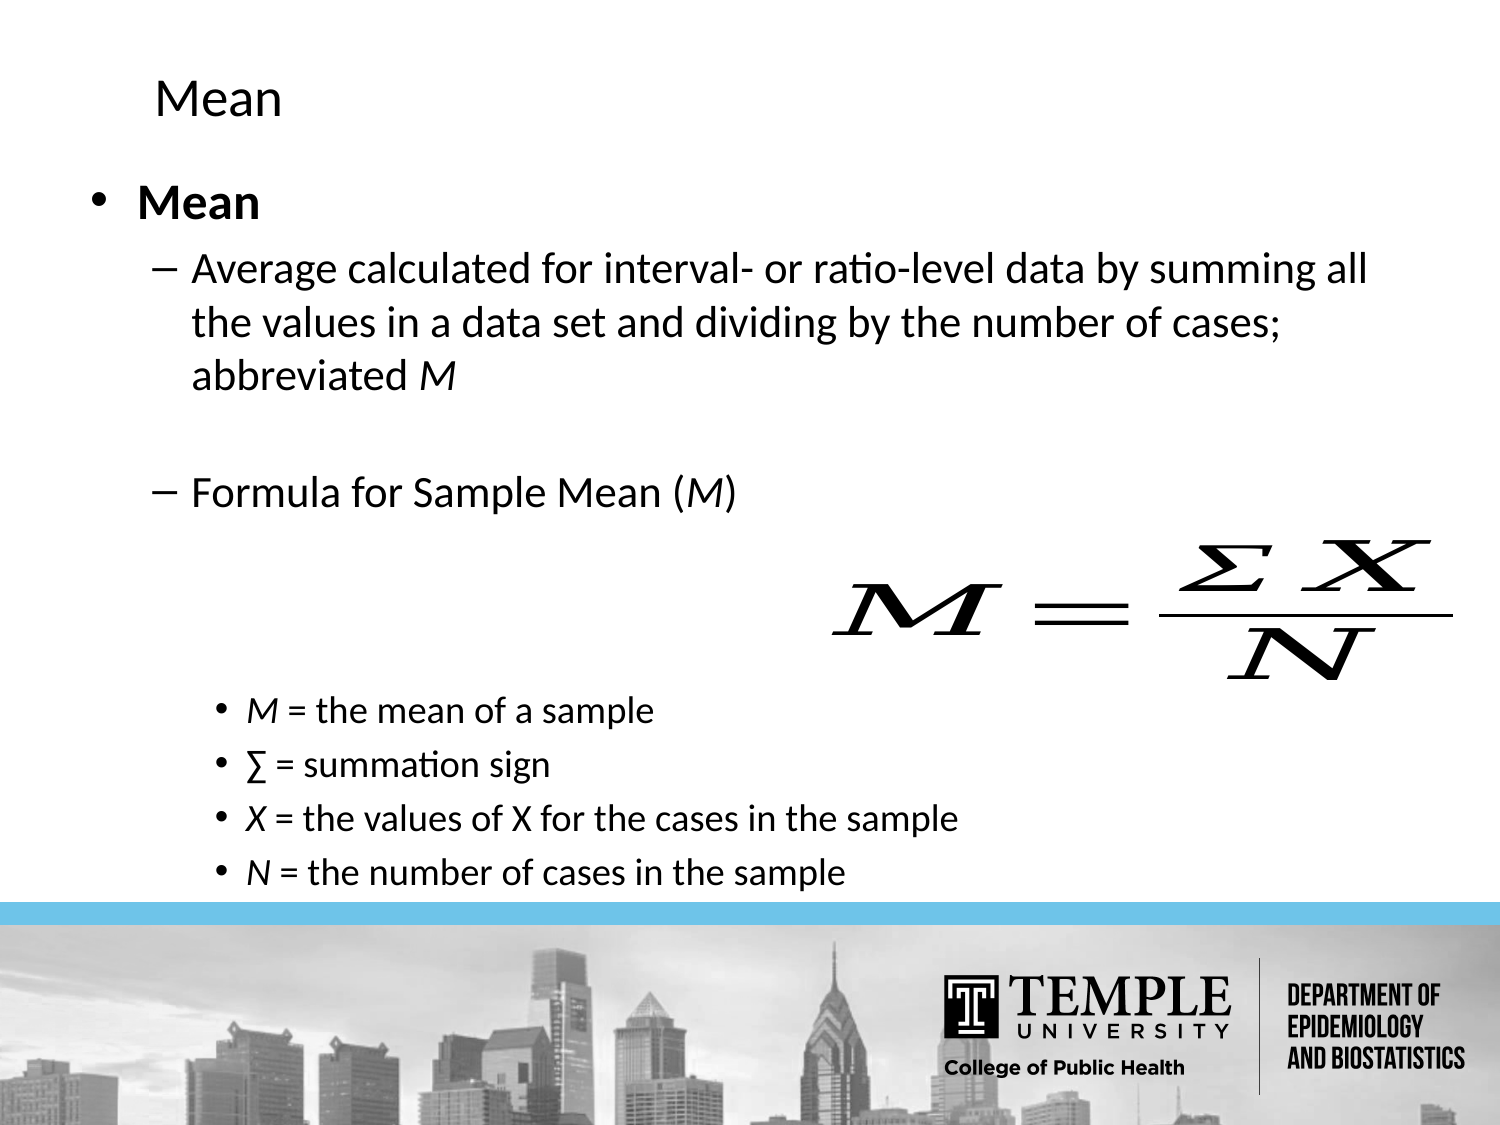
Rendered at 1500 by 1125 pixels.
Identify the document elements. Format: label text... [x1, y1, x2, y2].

title Mean [106, 53, 332, 136]
list Mean Average calculated for interval- or ratio-level data by summing all the values in a data set and dividing by the number of cases; abbreviated M Formula for Sample Mean (M) M = the mean of a sample ∑ = summation sign X = the values of X for the cases in the sample N = the number of cases in the sample [75, 160, 1425, 901]
picture [0, 902, 1500, 1125]
